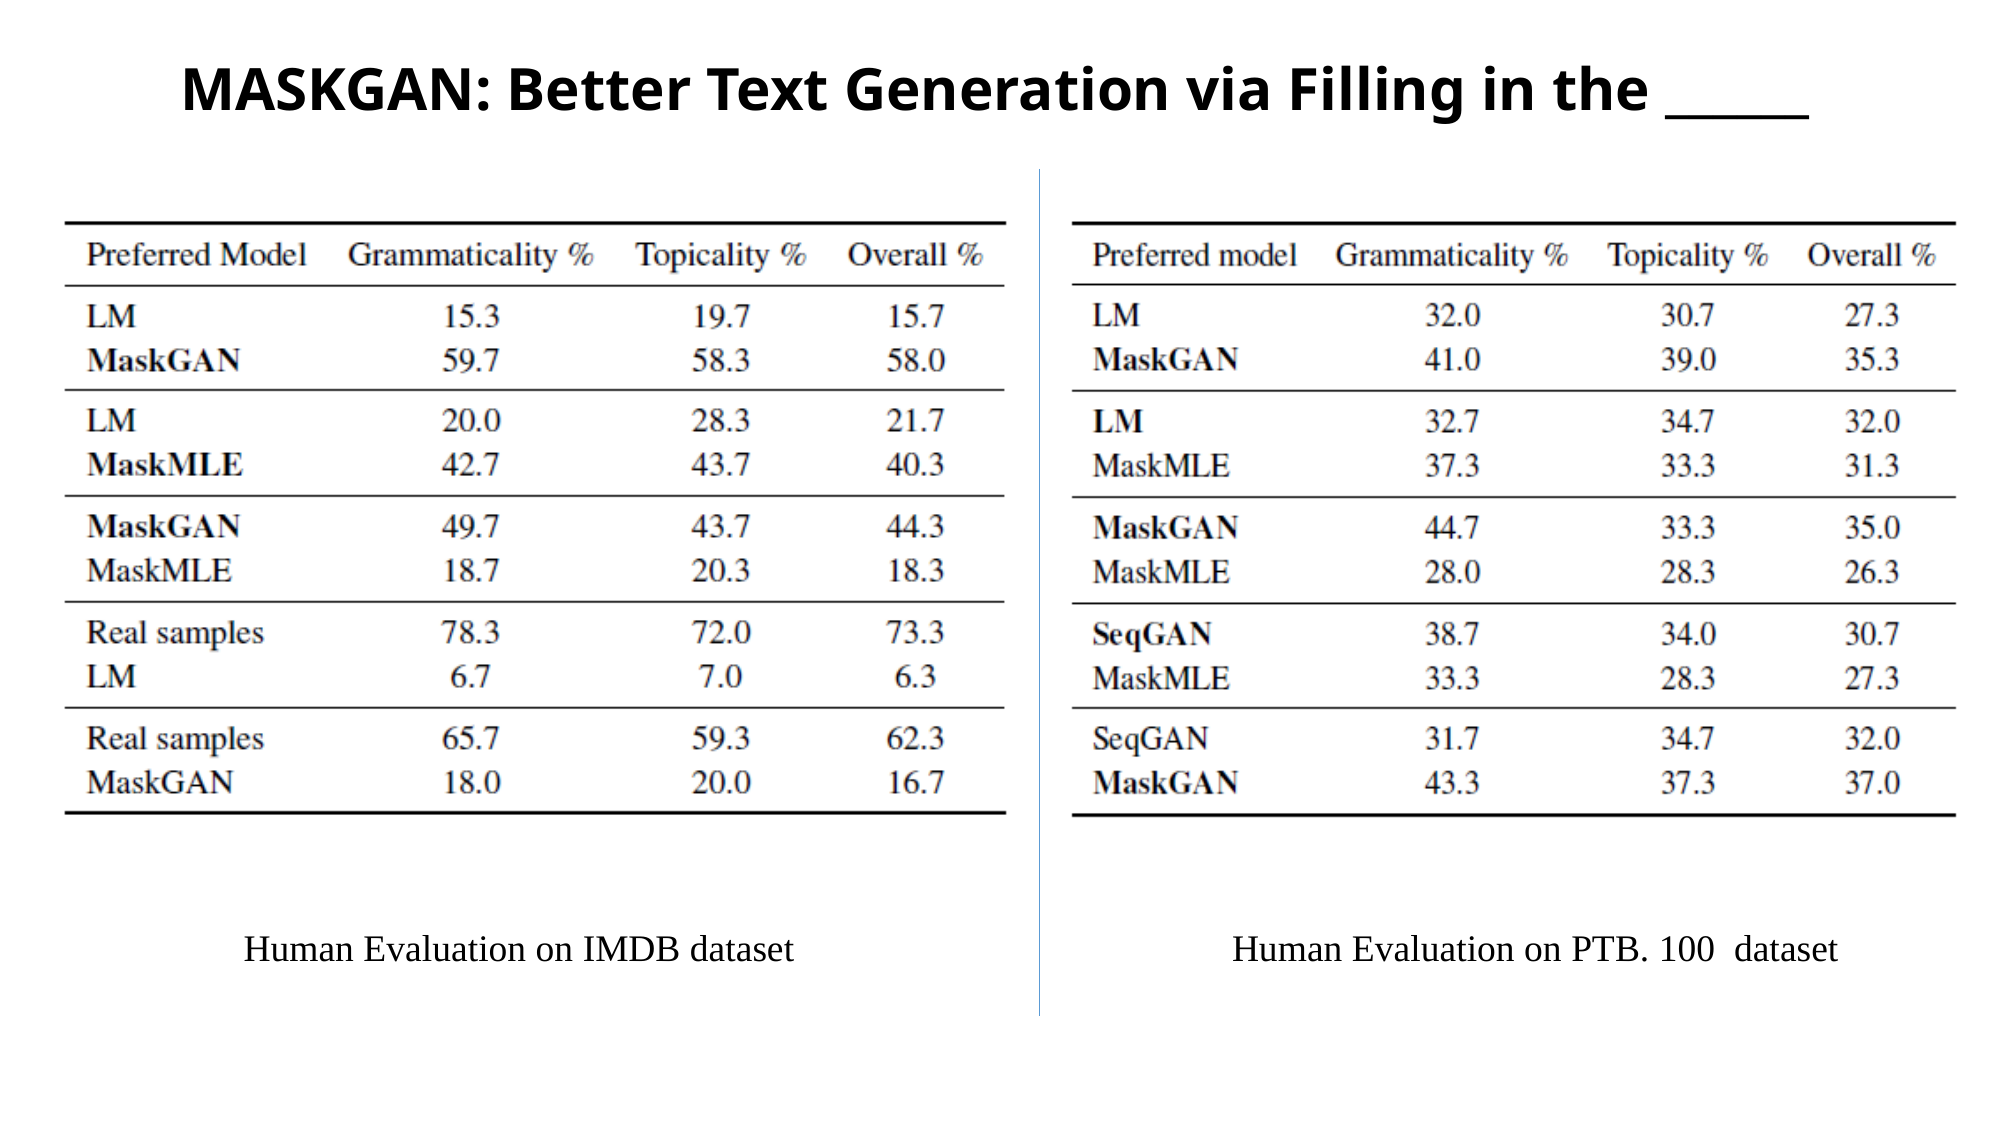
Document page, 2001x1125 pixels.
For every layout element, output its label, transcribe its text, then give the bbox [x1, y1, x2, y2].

text_box MASKGAN: Better Text Generation via Filling in the ______ [165, 44, 1825, 129]
text_box Human Evaluation on IMDB dataset [228, 916, 810, 977]
picture [44, 197, 1039, 845]
text_box Human Evaluation on PTB. 100 dataset [1217, 916, 1854, 977]
picture [1040, 183, 1998, 845]
